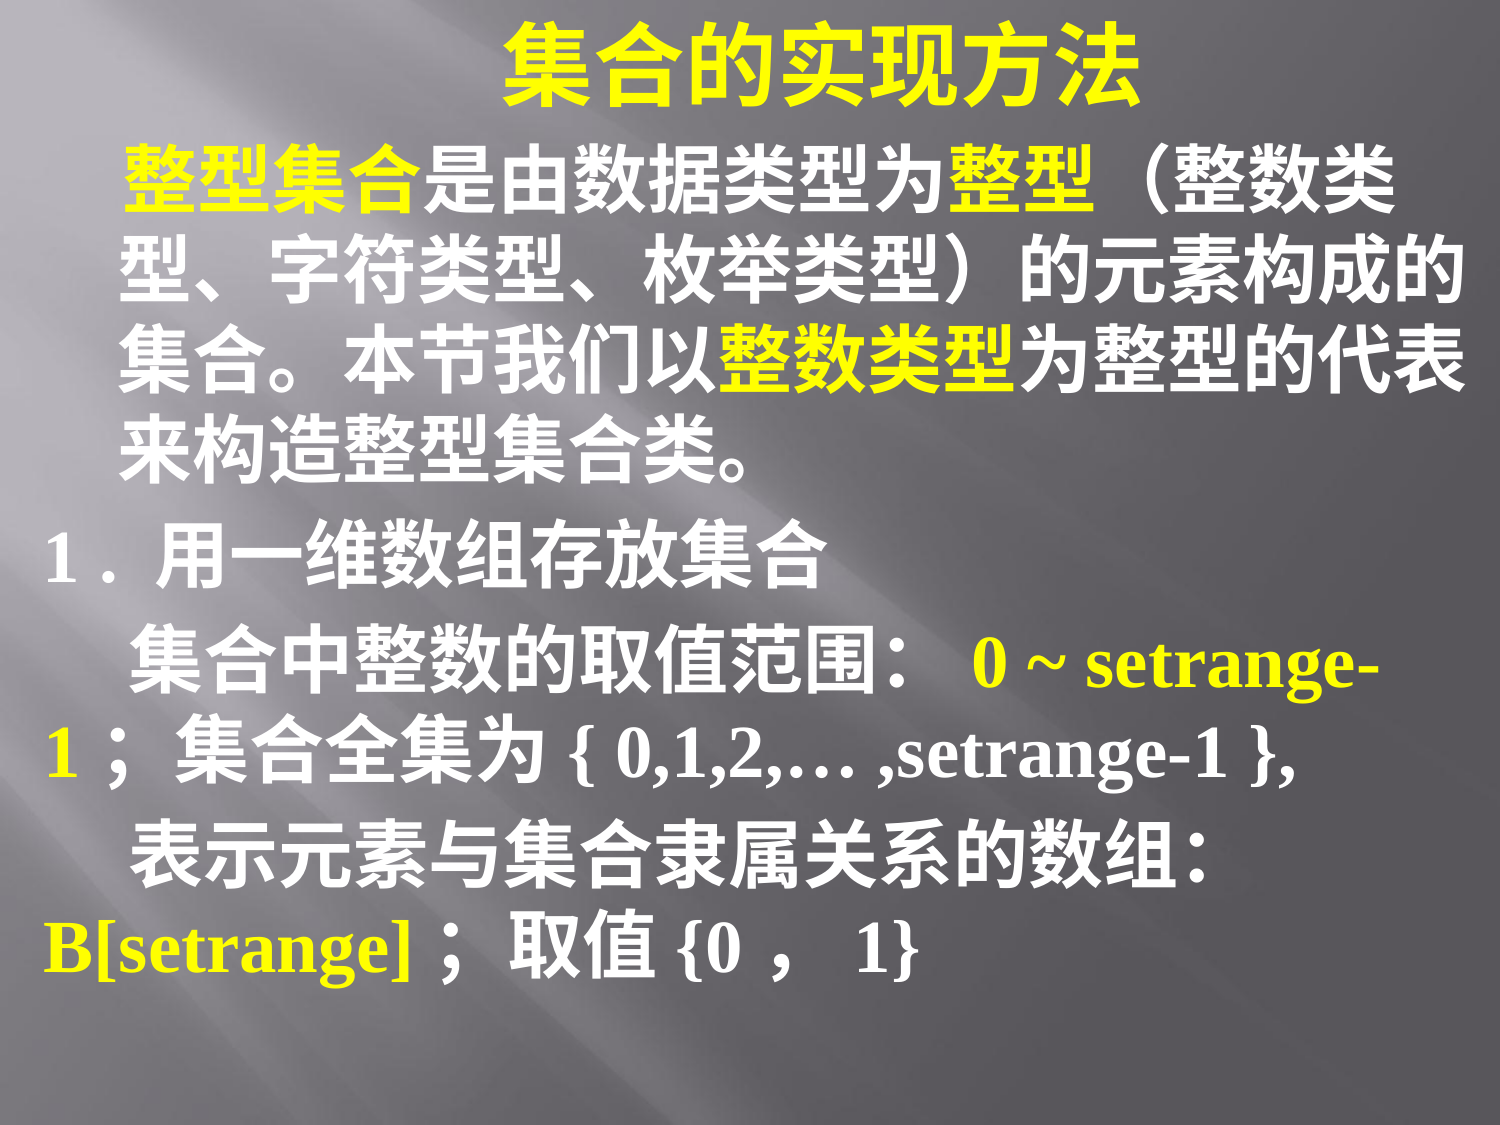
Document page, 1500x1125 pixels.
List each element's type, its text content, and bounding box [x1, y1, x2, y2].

list 集合的实现方法 整型集合是由数据类型为整型（整数类型、字符类型、枚举类型）的元素构成的集合。本节我们以整数类型为整型的代表来构造整型集合类。 1 . 用一维数组存放集合 集合中整数的取值范围：0 ~ setrange-1；集合全集为{ 0,1,2,… ,setrange-1 }, 表示元素与集合隶属关系的数组：B[setrange]；取值{0，1} [0, 0, 1500, 1125]
